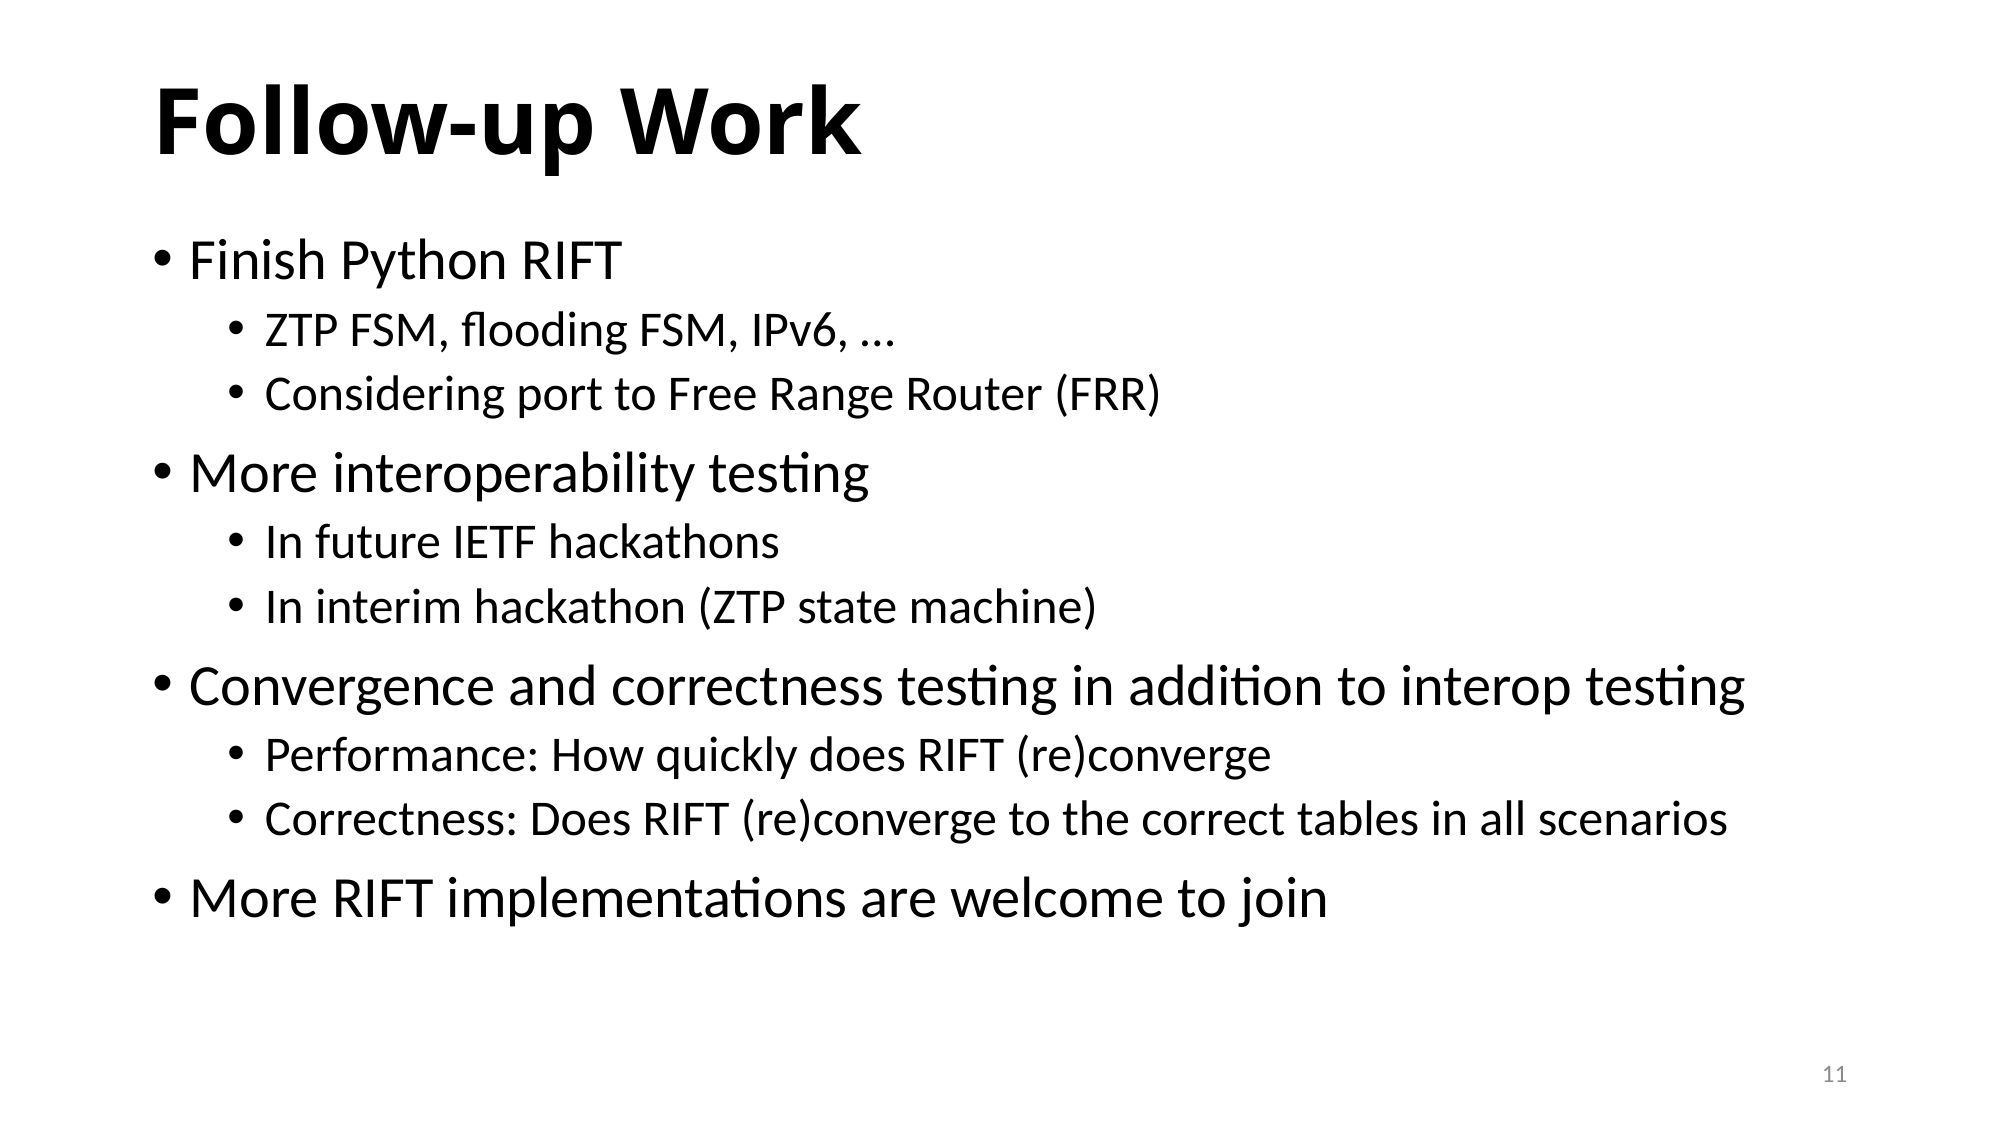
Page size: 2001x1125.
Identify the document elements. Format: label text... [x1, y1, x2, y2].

title Follow-up Work [137, 46, 1863, 203]
list Finish Python RIFT ZTP FSM, flooding FSM, IPv6, … Considering port to Free Range Router (FRR) More interoperability testing In future IETF hackathons In interim hackathon (ZTP state machine) Convergence and correctness testing in addition to interop testing Performance: How quickly does RIFT (re)converge Correctness: Does RIFT (re)converge to the correct tables in all scenarios More RIFT implementations are welcome to join [137, 222, 1863, 1014]
slide_number 11 [1412, 1042, 1863, 1103]
